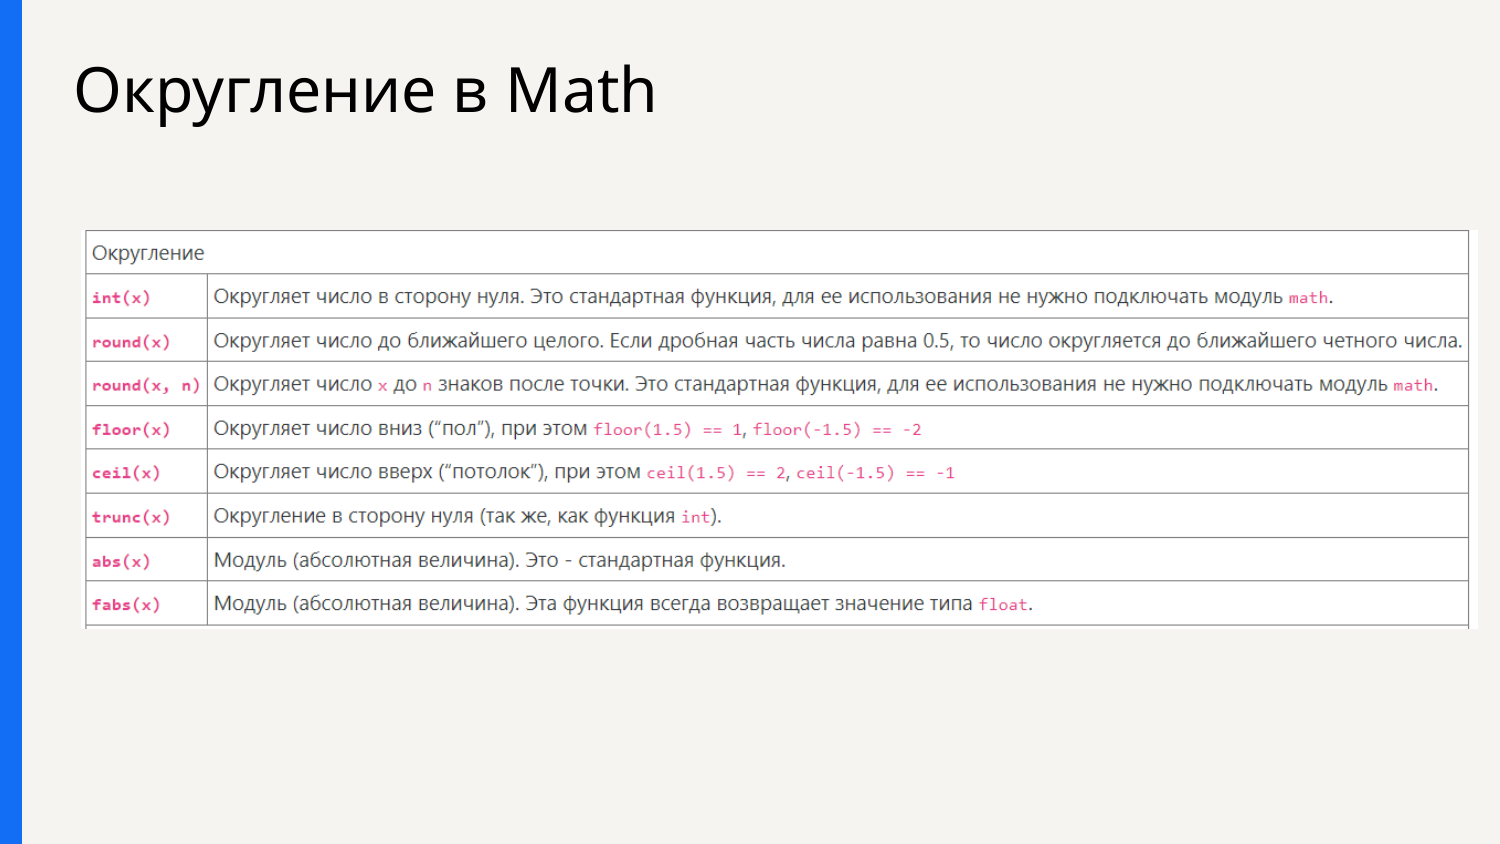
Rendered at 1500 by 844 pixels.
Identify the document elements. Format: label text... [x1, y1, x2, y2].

title Округление в Math [58, 34, 1324, 188]
text_box [0, 0, 22, 844]
picture [81, 230, 1479, 629]
